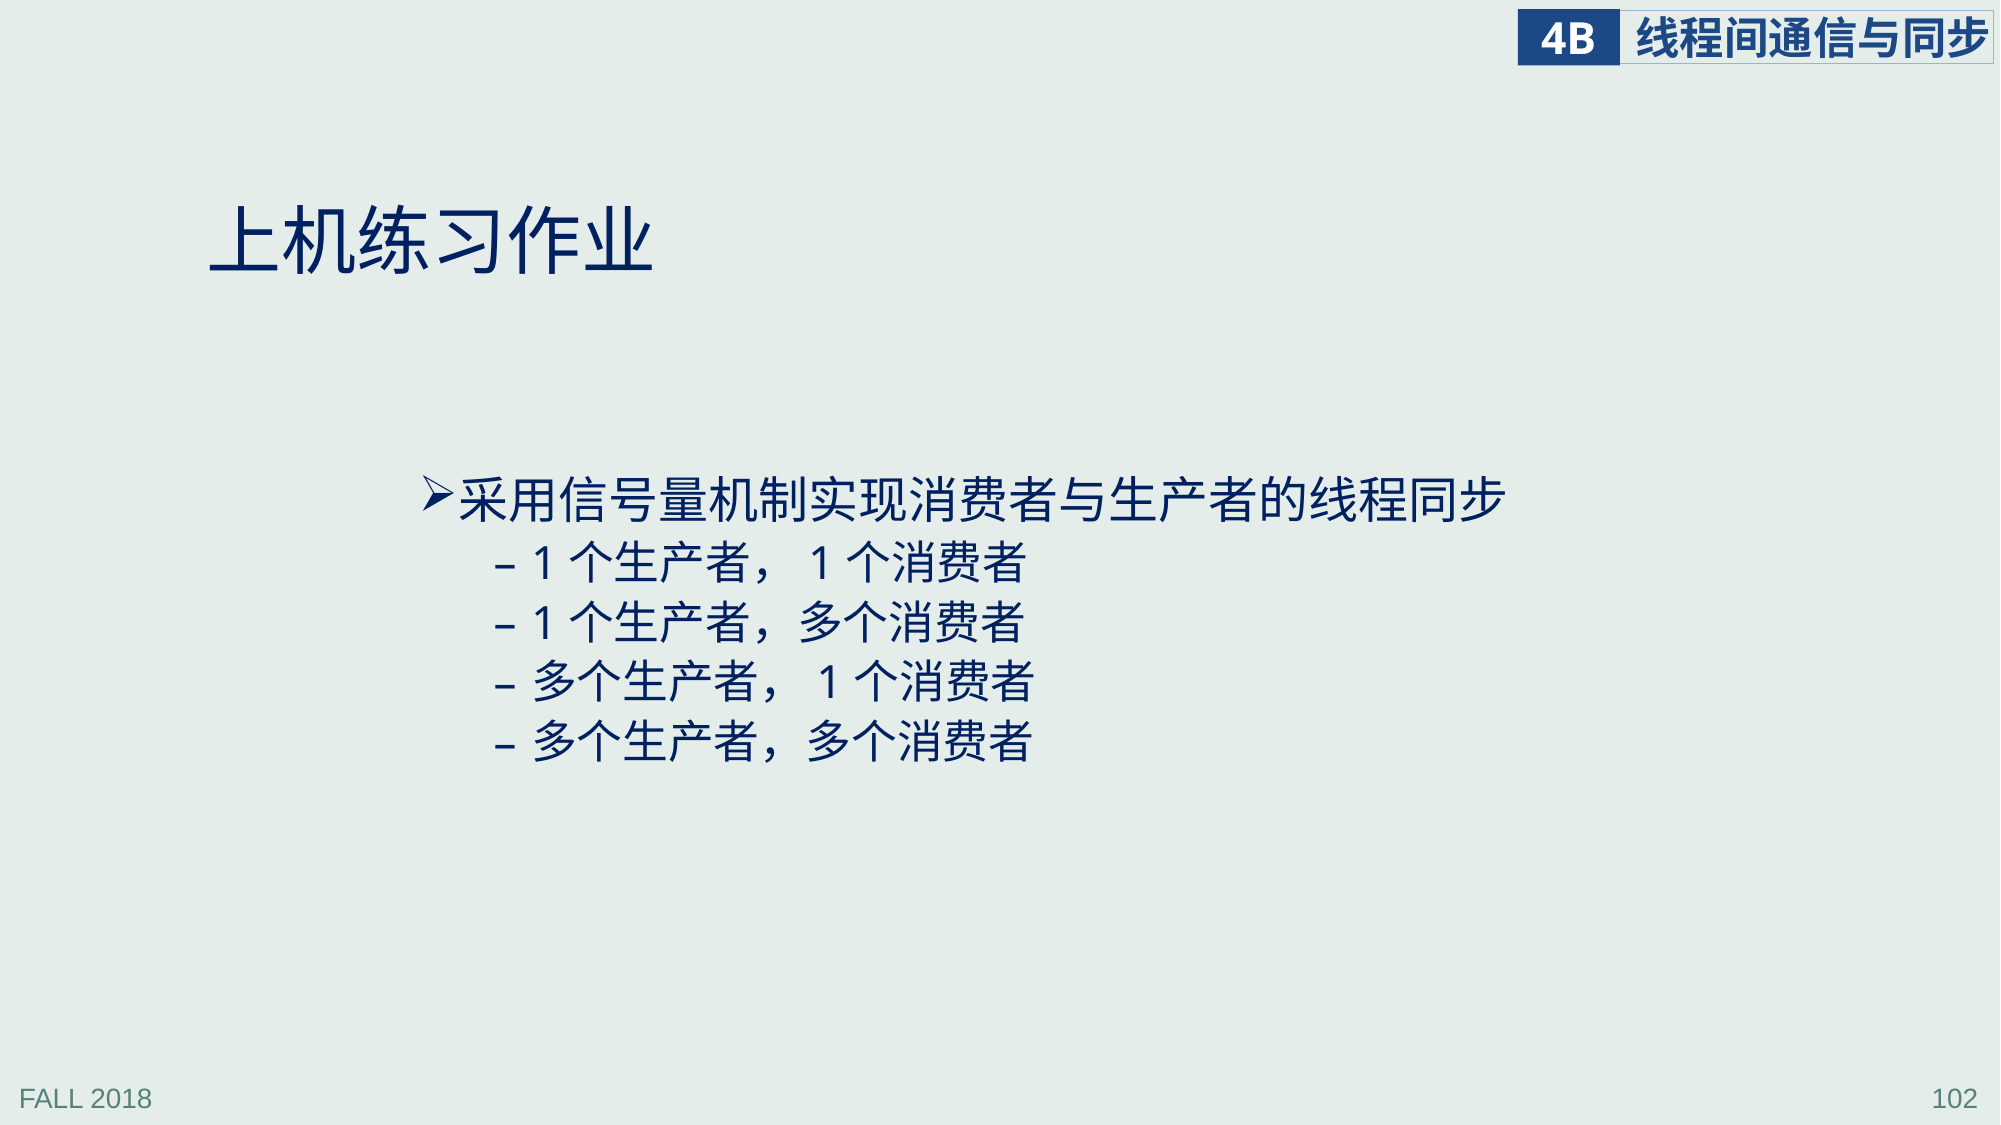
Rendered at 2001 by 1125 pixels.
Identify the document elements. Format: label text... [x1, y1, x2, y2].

list 采用信号量机制实现消费者与生产者的线程同步 1个生产者，1个消费者 1个生产者，多个消费者 多个生产者，1个消费者 多个生产者，多个消费者 [407, 469, 1617, 849]
title 上机练习作业 [194, 135, 844, 353]
